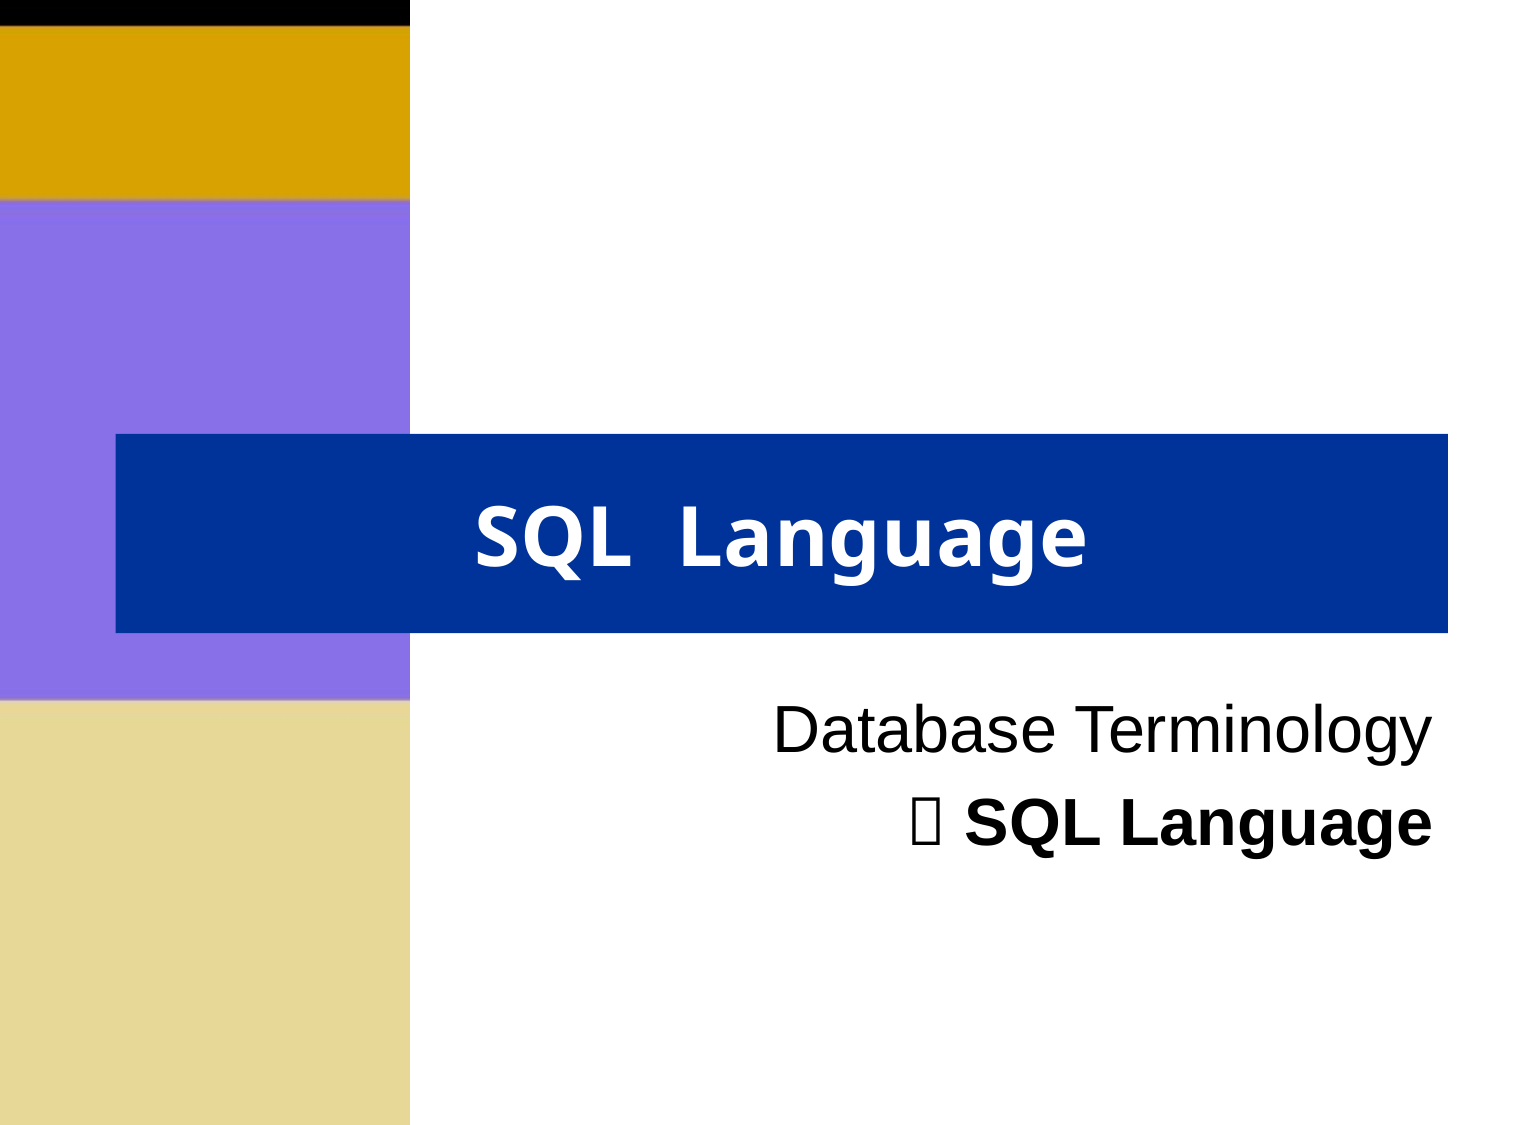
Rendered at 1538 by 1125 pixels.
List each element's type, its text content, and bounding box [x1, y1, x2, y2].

text_box Database Terminology  SQL Language [387, 678, 1450, 867]
title SQL Language [115, 433, 1449, 634]
picture [0, 0, 410, 1125]
